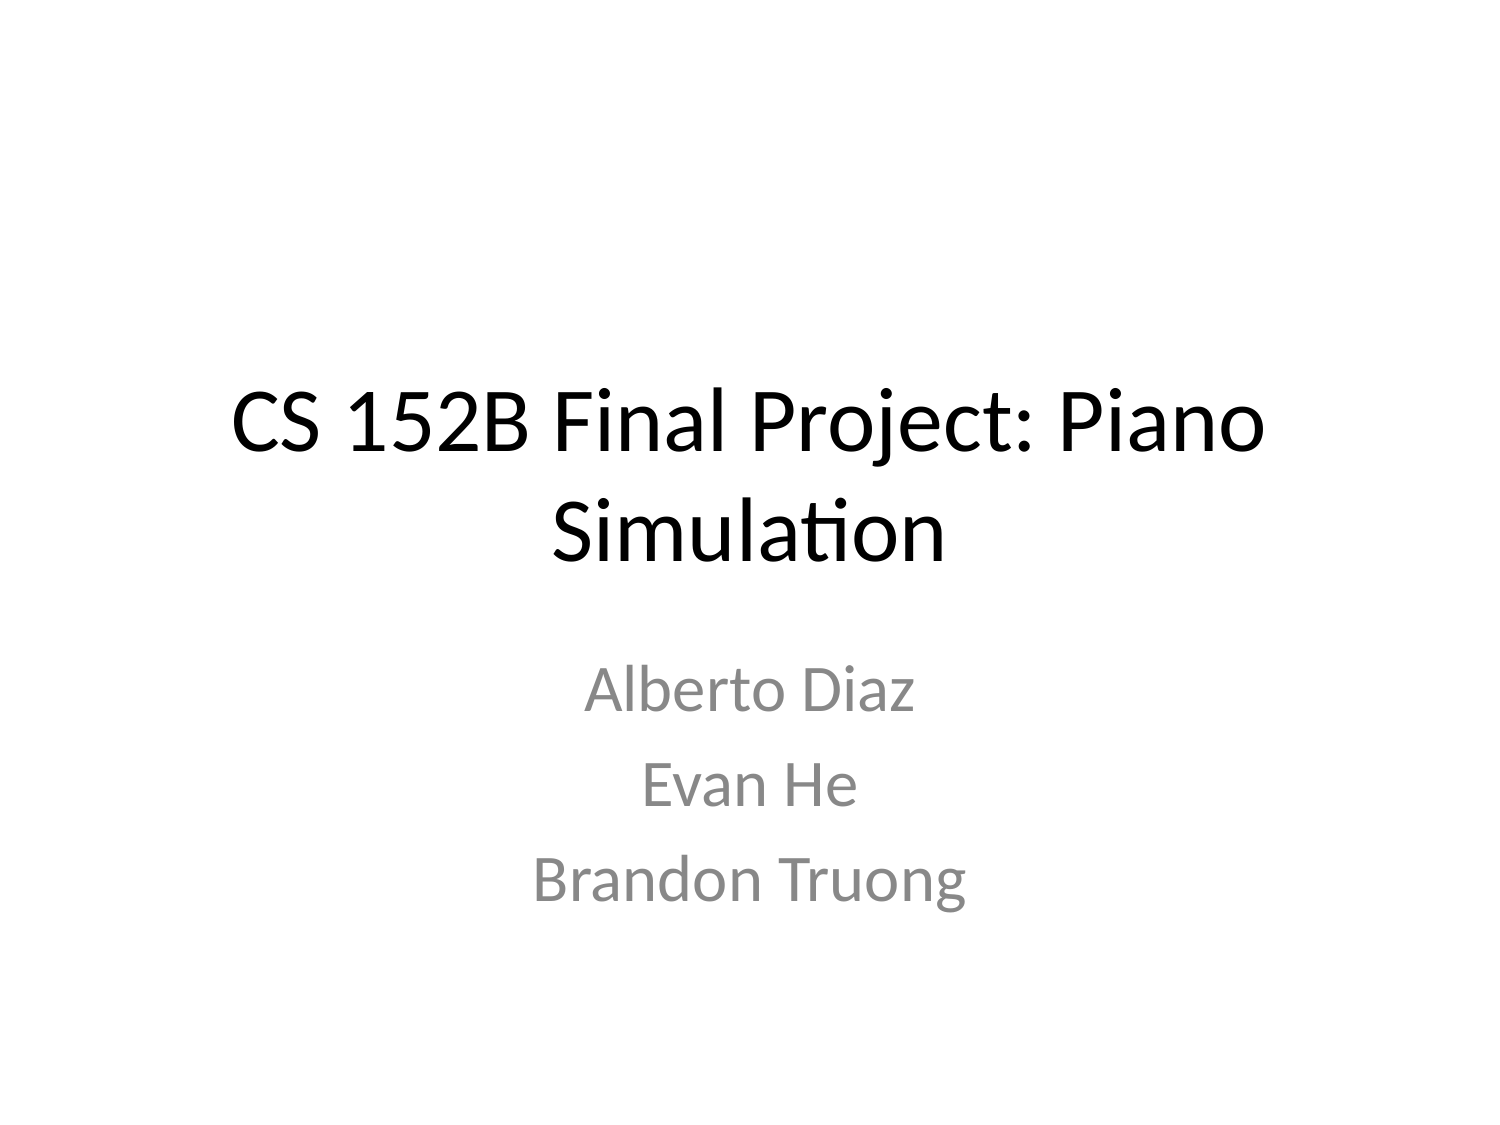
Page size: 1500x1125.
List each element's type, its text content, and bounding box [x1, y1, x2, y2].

subtitle Alberto Diaz Evan He Brandon Truong [225, 637, 1275, 925]
title CS 152B Final Project: Piano Simulation [112, 349, 1388, 591]
